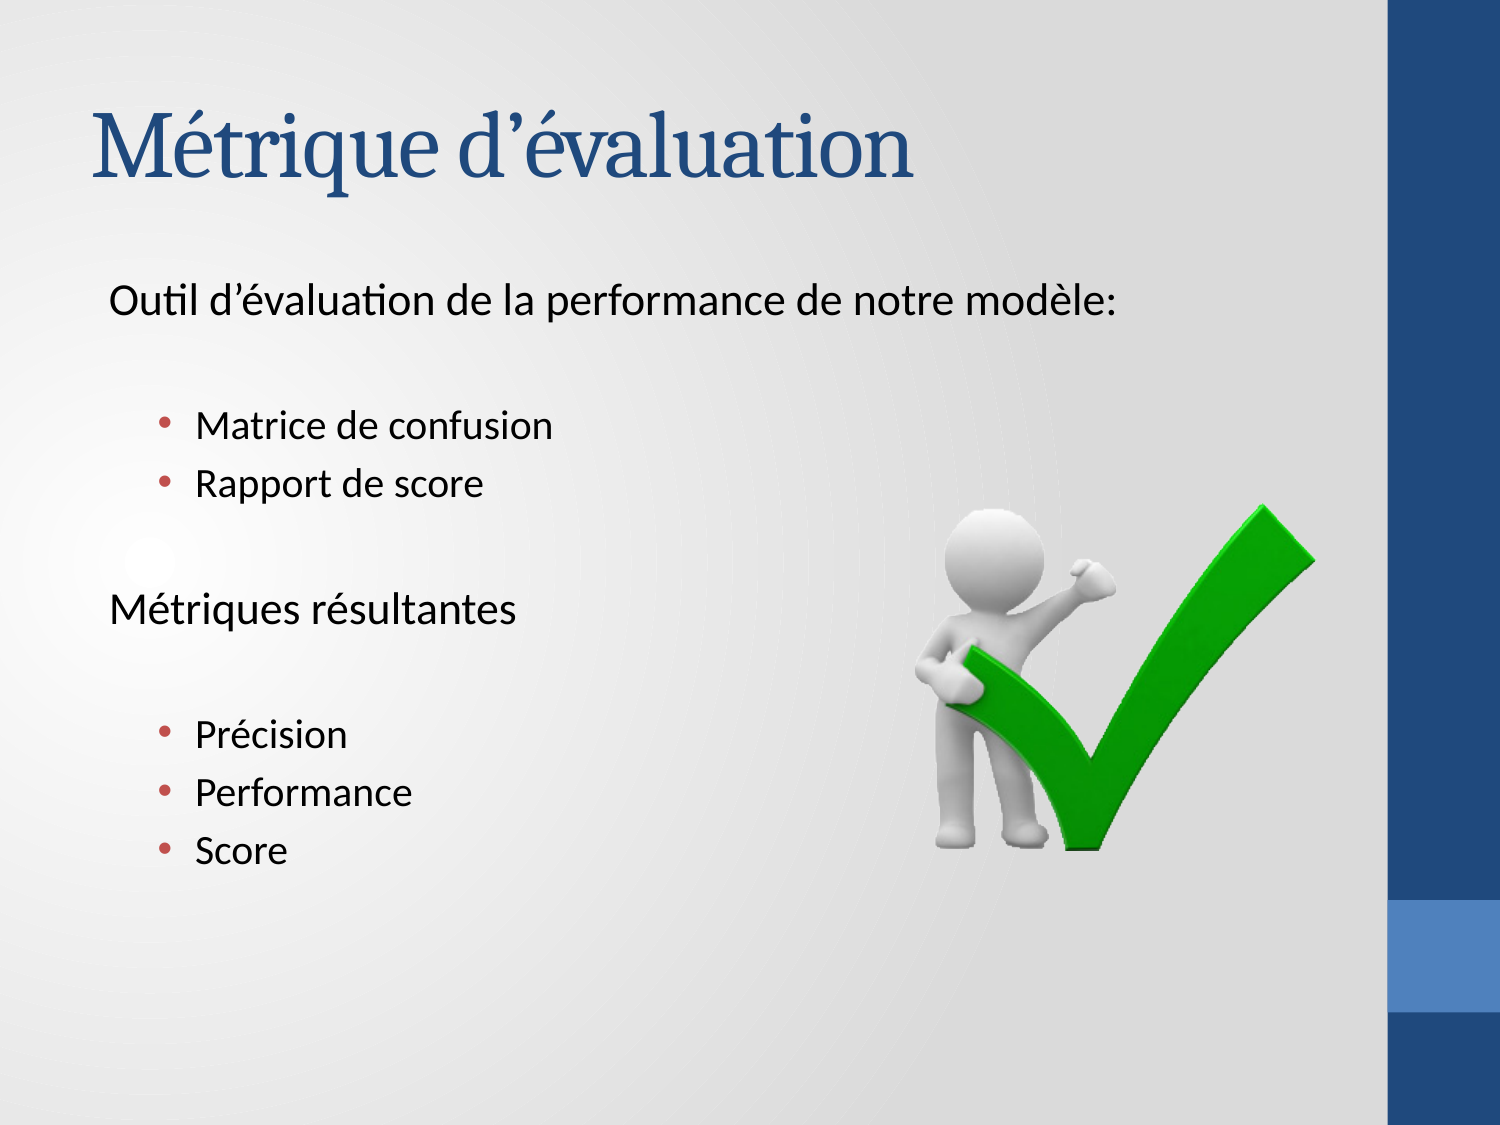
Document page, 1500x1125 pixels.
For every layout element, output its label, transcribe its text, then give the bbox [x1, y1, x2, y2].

title Métrique d’évaluation [75, 45, 1325, 233]
list Outil d’évaluation de la performance de notre modèle: Matrice de confusion Rapport de score Métriques résultantes Précision Performance Score [75, 262, 1325, 1050]
picture [914, 502, 1318, 851]
